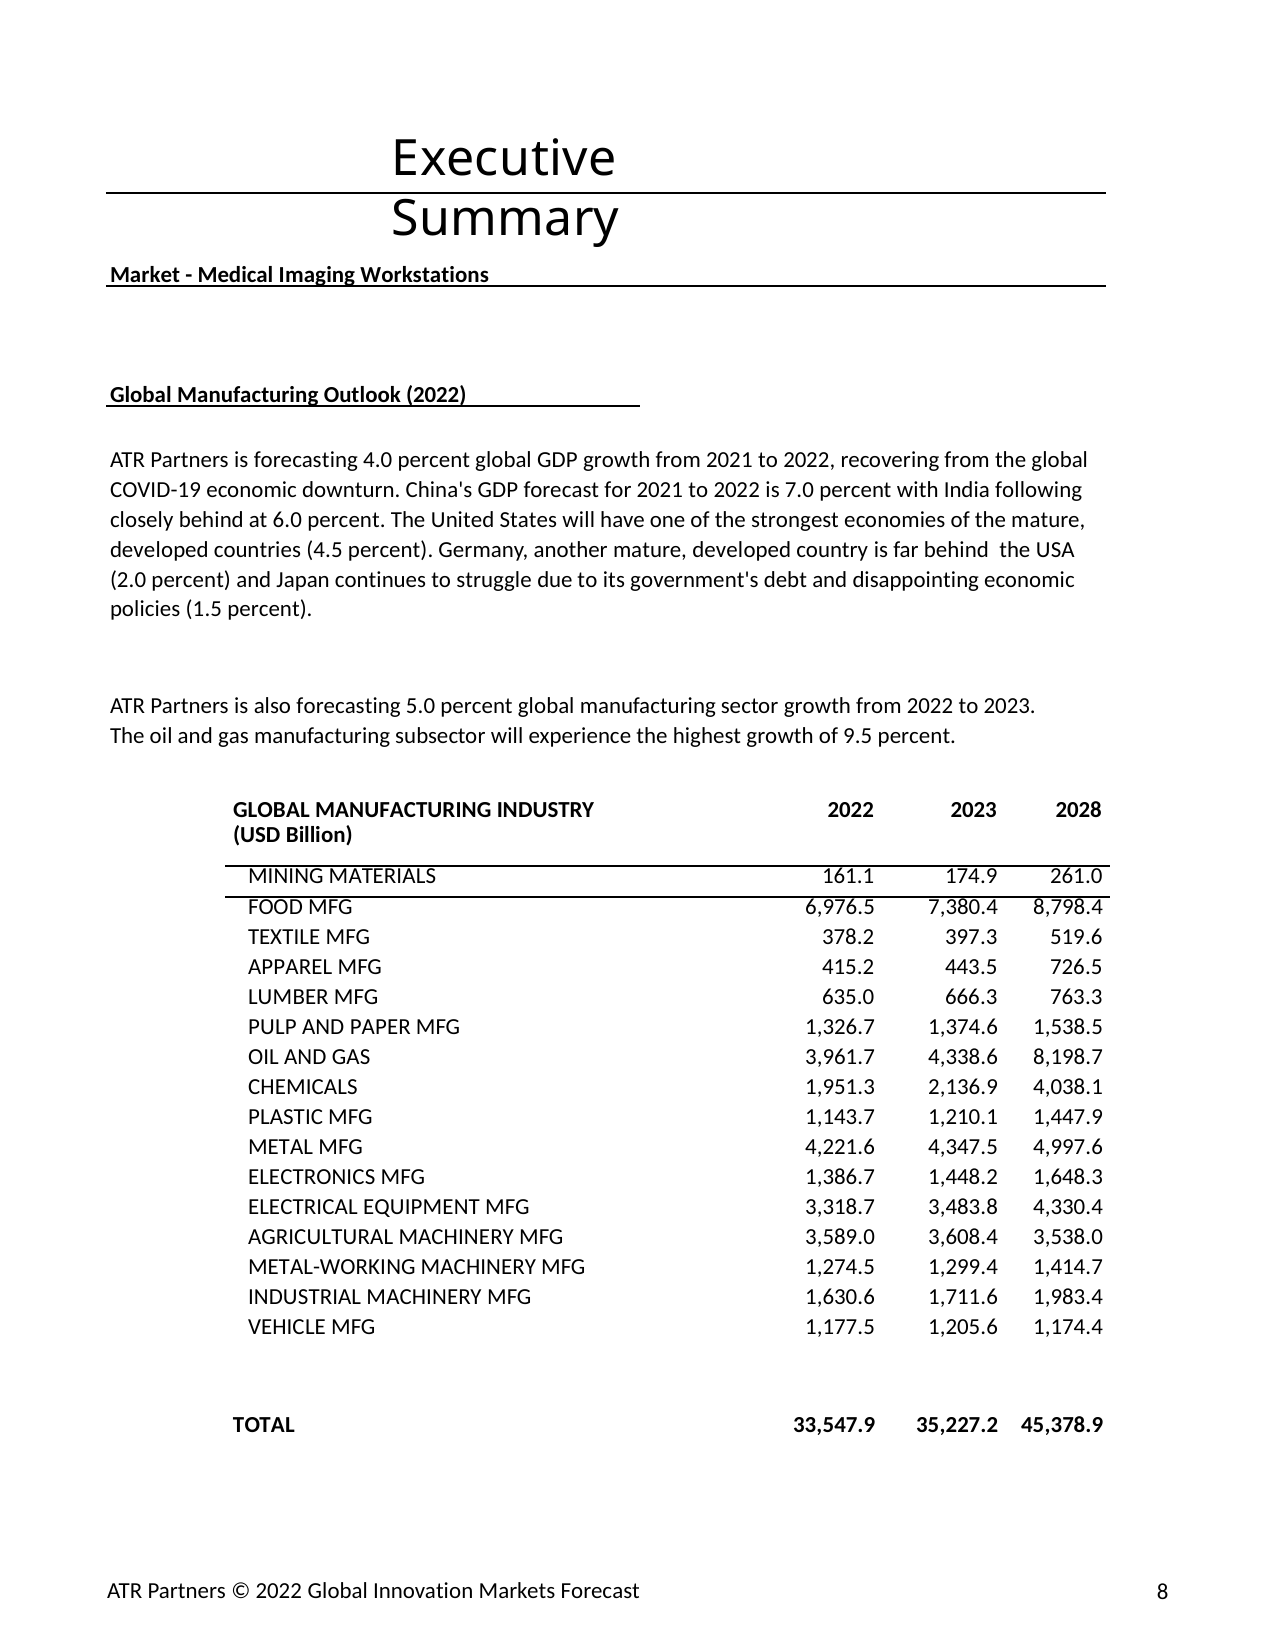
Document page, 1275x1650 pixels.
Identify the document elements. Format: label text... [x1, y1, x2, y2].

table_cell 2,136.9 [901, 1077, 1015, 1107]
table_cell FOOD MFG [225, 898, 699, 927]
table_cell ELECTRICAL EQUIPMENT MFG [225, 1197, 699, 1227]
text_box 35,227.2 [914, 1409, 1000, 1437]
text_box Executive Summary [389, 125, 824, 192]
table_cell 1,414.7 [1015, 1257, 1110, 1287]
table_cell 4,330.4 [1015, 1197, 1110, 1227]
table_cell 1,630.6 [699, 1287, 901, 1317]
table_cell 3,318.7 [699, 1197, 901, 1227]
table_header 2022 [699, 800, 901, 865]
text_box Executive Summary [389, 193, 824, 246]
table_cell AGRICULTURAL MACHINERY MFG [225, 1227, 699, 1257]
table_header 2028 [1015, 800, 1110, 865]
table_cell 1,143.7 [699, 1107, 901, 1137]
table_cell VEHICLE MFG [225, 1317, 699, 1354]
table_cell 161.1 [699, 867, 901, 896]
table_cell INDUSTRIAL MACHINERY MFG [225, 1287, 699, 1317]
table_cell LUMBER MFG [225, 987, 699, 1017]
text_box Market - Medical Imaging Workstations [107, 259, 490, 285]
table_cell 1,299.4 [901, 1257, 1015, 1287]
table_cell 7,380.4 [901, 898, 1015, 927]
table_cell 726.5 [1015, 957, 1110, 987]
table_cell 397.3 [901, 927, 1015, 957]
table_cell 1,983.4 [1015, 1287, 1110, 1317]
table_cell OIL AND GAS [225, 1047, 699, 1077]
table_header GLOBAL MANUFACTURING INDUSTRY (USD Billion) [225, 800, 699, 865]
table_cell 261.0 [1015, 867, 1110, 896]
table_cell 1,326.7 [699, 1017, 901, 1047]
table_cell 3,483.8 [901, 1197, 1015, 1227]
table_cell 3,961.7 [699, 1047, 901, 1077]
table_cell 3,608.4 [901, 1227, 1015, 1257]
table_cell 1,711.6 [901, 1287, 1015, 1317]
table_cell 443.5 [901, 957, 1015, 987]
table_cell 6,976.5 [699, 898, 901, 927]
table_cell 1,448.2 [901, 1167, 1015, 1197]
table_cell 1,538.5 [1015, 1017, 1110, 1047]
table_cell 415.2 [699, 957, 901, 987]
table_cell 1,174.4 [1015, 1317, 1110, 1354]
text_box ATR Partners © 2022 Global Innovation Markets Forecast [104, 1576, 999, 1637]
table_header 2023 [901, 800, 1015, 865]
text_box 33,547.9 [791, 1409, 877, 1437]
text_box Global Manufacturing Outlook (2022) ATR Partners is forecasting 4.0 percent global GDP growth from 2021 to 2022, recovering from the global COVID-19 economic downturn. China's GDP forecast for 2021 to 2022 is 7.0 percent with India following closely behind at 6.0 percent. The United States will have one of the strongest economies of the mature, developed countries (4.5 percent). Germany, another mature, developed country is far behind the USA (2.0 percent) and Japan continues to struggle due to its government's debt and disappointing economic policies (1.5 percent). ATR Partners is also forecasting 5.0 percent global manufacturing sector growth from 2022 to 2023. The oil and gas manufacturing subsector will experience the highest growth of 9.5 percent. [107, 379, 1097, 749]
table_cell 635.0 [699, 987, 901, 1017]
table_cell 8,798.4 [1015, 898, 1110, 927]
table_cell 4,347.5 [901, 1137, 1015, 1167]
table_cell TEXTILE MFG [225, 927, 699, 957]
table_cell PULP AND PAPER MFG [225, 1017, 699, 1047]
text_box 45,378.9 [1019, 1409, 1105, 1437]
table_cell PLASTIC MFG [225, 1107, 699, 1137]
table_cell 666.3 [901, 987, 1015, 1017]
table_cell ELECTRONICS MFG [225, 1167, 699, 1197]
table_cell 4,338.6 [901, 1047, 1015, 1077]
text_box TOTAL [230, 1409, 298, 1437]
table_cell MINING MATERIALS [225, 867, 699, 896]
table_cell 1,177.5 [699, 1317, 901, 1354]
table_cell 3,589.0 [699, 1227, 901, 1257]
table_cell 1,648.3 [1015, 1167, 1110, 1197]
table_cell 4,221.6 [699, 1137, 901, 1167]
table_cell 174.9 [901, 867, 1015, 896]
table_cell 4,997.6 [1015, 1137, 1110, 1167]
table_cell 1,447.9 [1015, 1107, 1110, 1137]
table_cell 1,274.5 [699, 1257, 901, 1287]
table_cell METAL MFG [225, 1137, 699, 1167]
table_cell 378.2 [699, 927, 901, 957]
table_cell METAL-WORKING MACHINERY MFG [225, 1257, 699, 1287]
table_cell 519.6 [1015, 927, 1110, 957]
table_cell 763.3 [1015, 987, 1110, 1017]
table_cell 3,538.0 [1015, 1227, 1110, 1257]
table_cell 1,210.1 [901, 1107, 1015, 1137]
table_cell CHEMICALS [225, 1077, 699, 1107]
table_cell 4,038.1 [1015, 1077, 1110, 1107]
slide_number 8 [1129, 1576, 1173, 1650]
table_cell 1,205.6 [901, 1317, 1015, 1354]
table_cell 1,374.6 [901, 1017, 1015, 1047]
table_cell 1,951.3 [699, 1077, 901, 1107]
table_cell 8,198.7 [1015, 1047, 1110, 1077]
table_cell 1,386.7 [699, 1167, 901, 1197]
table_cell APPAREL MFG [225, 957, 699, 987]
